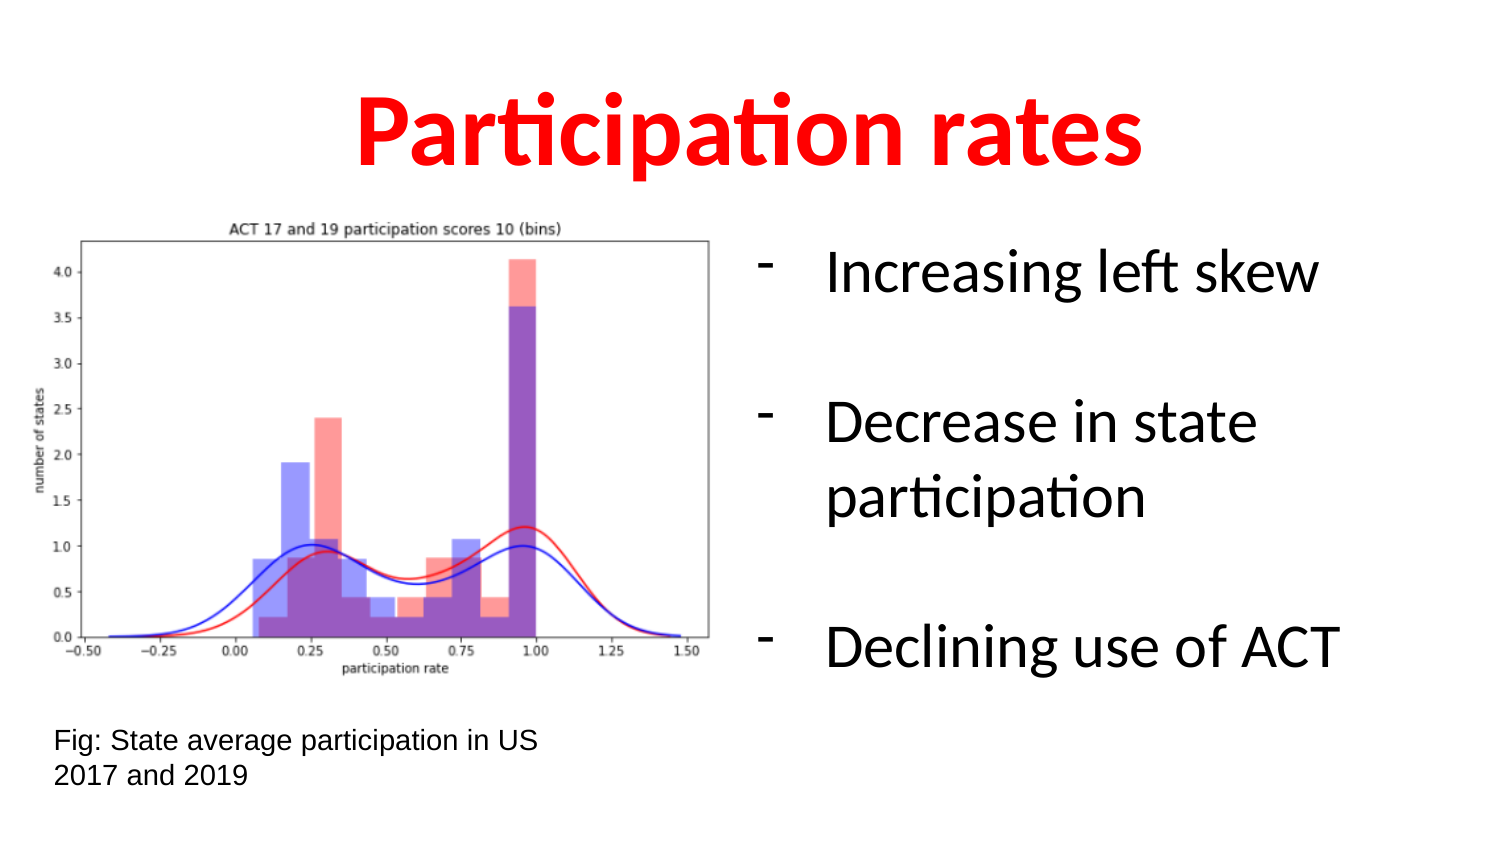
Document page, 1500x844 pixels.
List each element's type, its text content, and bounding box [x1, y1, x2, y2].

text_box Increasing left skew Decrease in state participation Declining use of ACT [735, 215, 1431, 695]
text_box Participation rates [135, 46, 1365, 202]
picture [8, 213, 718, 696]
text_box Fig: State average participation in US 2017 and 2019 [38, 706, 586, 807]
